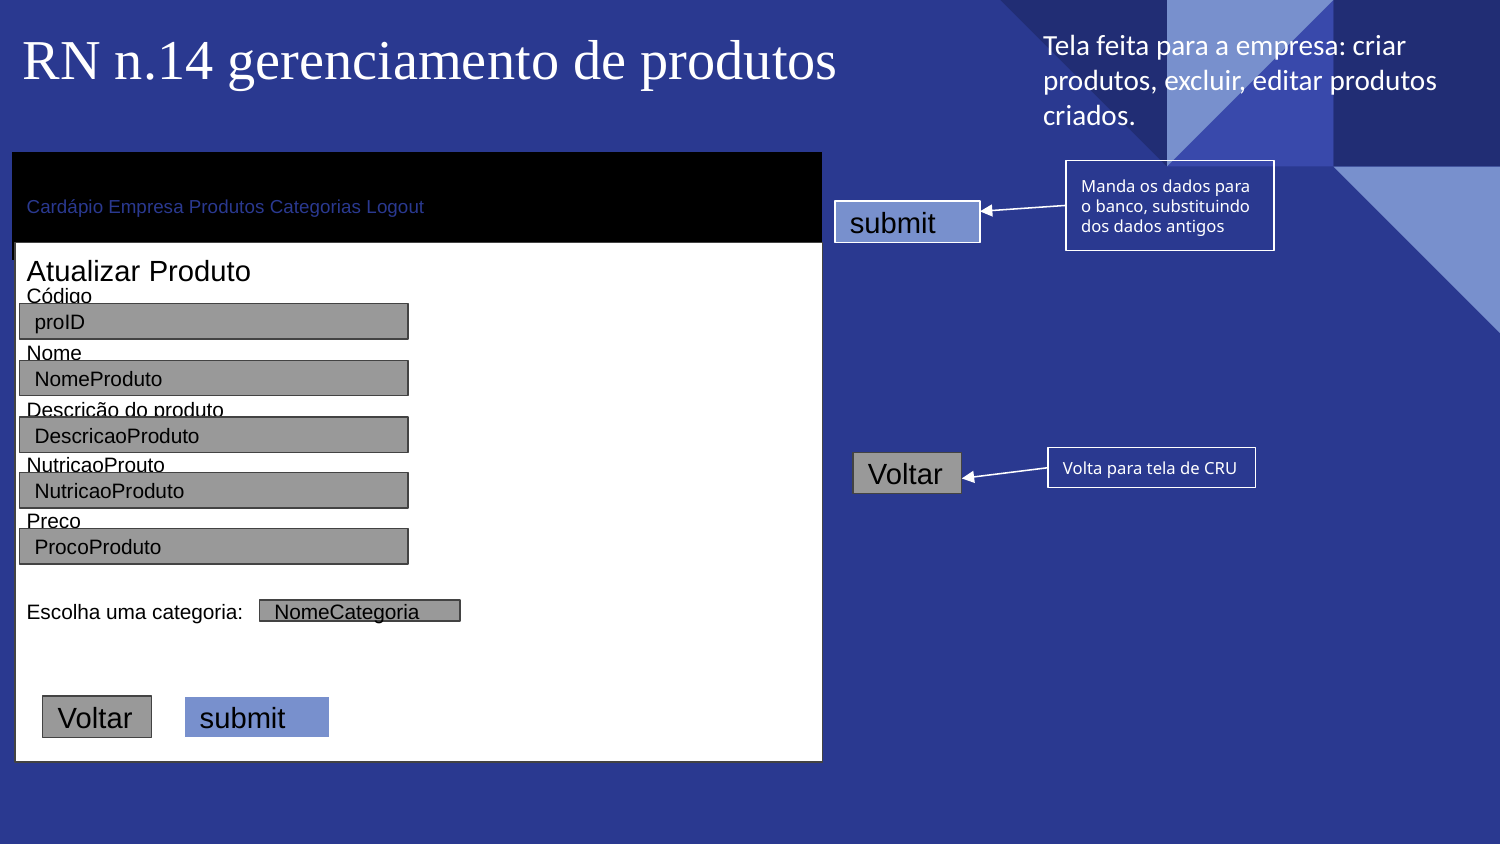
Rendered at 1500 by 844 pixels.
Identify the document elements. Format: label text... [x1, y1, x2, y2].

text_box submit [184, 696, 330, 738]
text_box ProcoProduto [19, 528, 409, 564]
text_box Preco [11, 492, 131, 548]
text_box NutricaoProuto [11, 437, 342, 492]
text_box Descrição do produto [11, 381, 244, 437]
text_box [961, 472, 1049, 479]
text_box DescricaoProduto [19, 416, 409, 453]
text_box Manda os dados para o banco, substituindo dos dados antigos [1066, 160, 1274, 251]
text_box Voltar [42, 696, 152, 738]
text_box Tela feita para a empresa: criar produtos, excluir, editar produtos criados. [1031, 20, 1462, 137]
text_box Atualizar Produto [11, 242, 448, 268]
text_box Volta para tela de CRU [1047, 447, 1256, 488]
text_box Código [11, 268, 448, 323]
text_box NomeCategoria [259, 600, 461, 622]
title RN n.14 gerenciamento de produtos [11, 0, 1500, 138]
text_box NutricaoProduto [19, 472, 409, 509]
text_box Voltar [852, 452, 962, 494]
text_box [14, 242, 823, 762]
text_box NomeProduto [19, 360, 409, 396]
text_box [979, 205, 1067, 212]
text_box submit [834, 201, 980, 243]
text_box Escolha uma categoria: [11, 583, 409, 639]
text_box Cardápio Empresa Produtos Categorias Logout [11, 151, 823, 242]
text_box Nome [11, 324, 448, 380]
text_box proID [19, 303, 409, 324]
